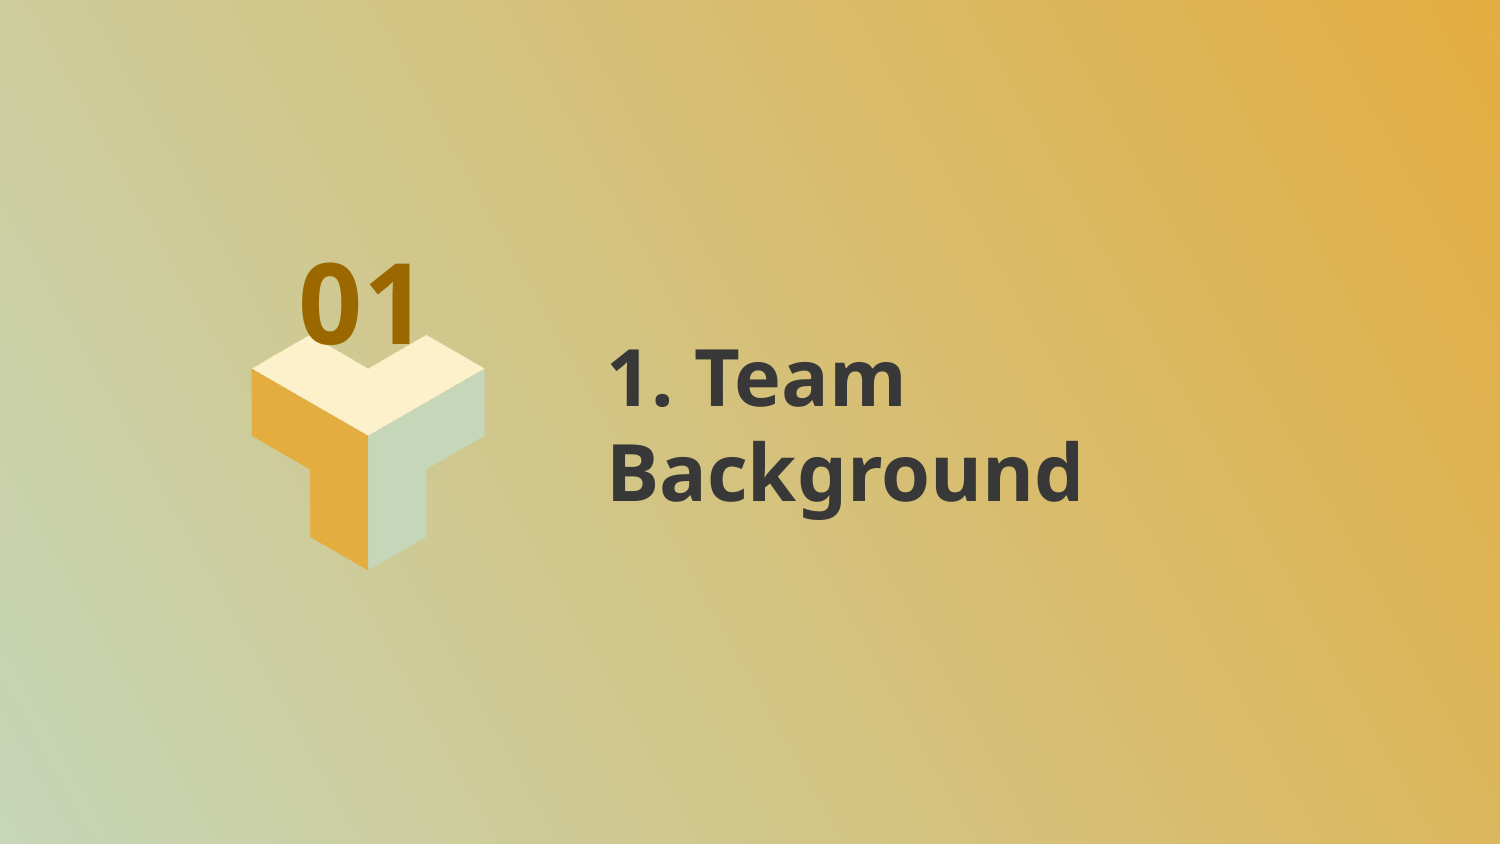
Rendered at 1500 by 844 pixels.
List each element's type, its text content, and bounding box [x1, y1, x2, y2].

picture [0, 0, 1500, 844]
text_box 1. Team Background [591, 281, 1409, 562]
text_box 01 [284, 224, 451, 429]
